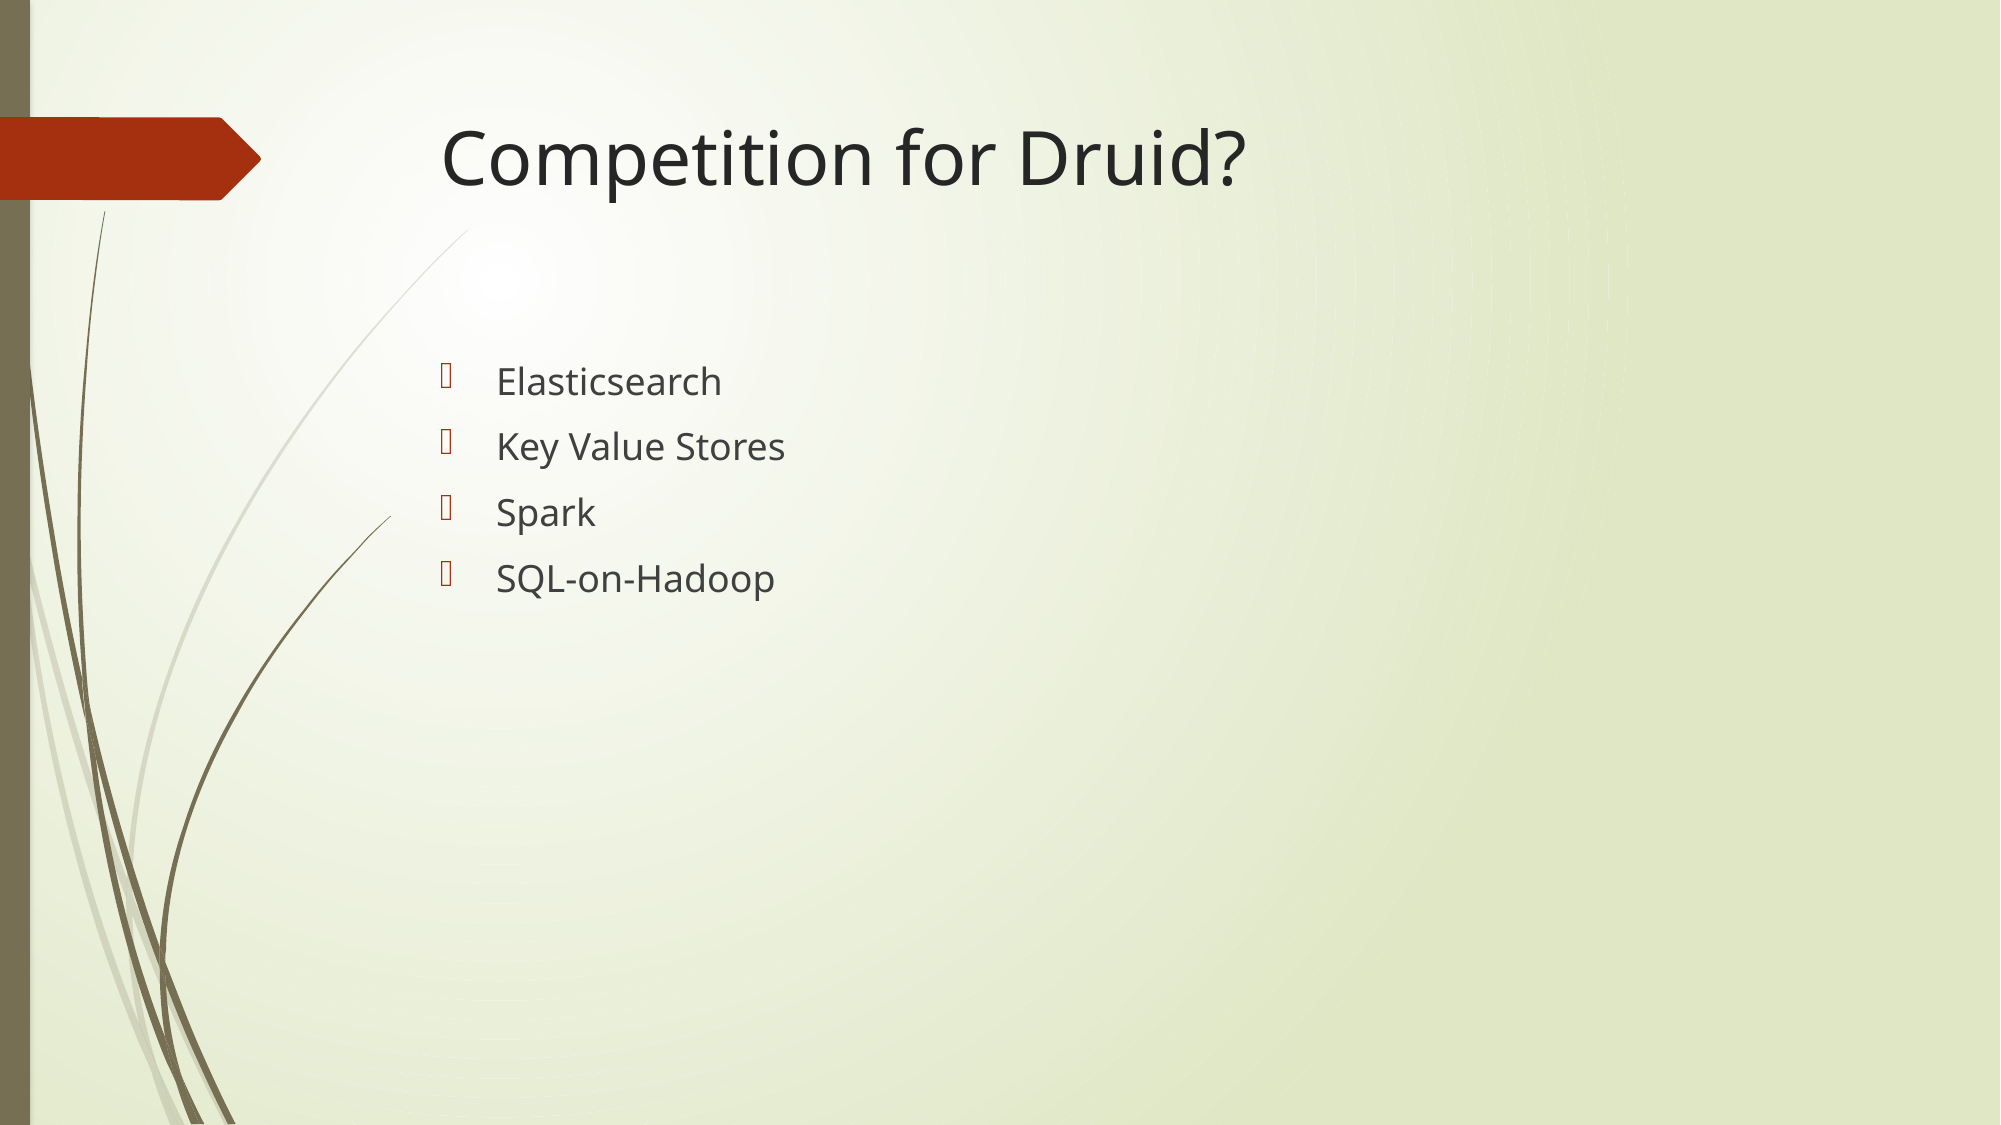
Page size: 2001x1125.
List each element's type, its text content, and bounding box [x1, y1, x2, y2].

list Elasticsearch Key Value Stores Spark SQL-on-Hadoop [424, 350, 1888, 970]
title Competition for Druid? [425, 102, 1888, 313]
